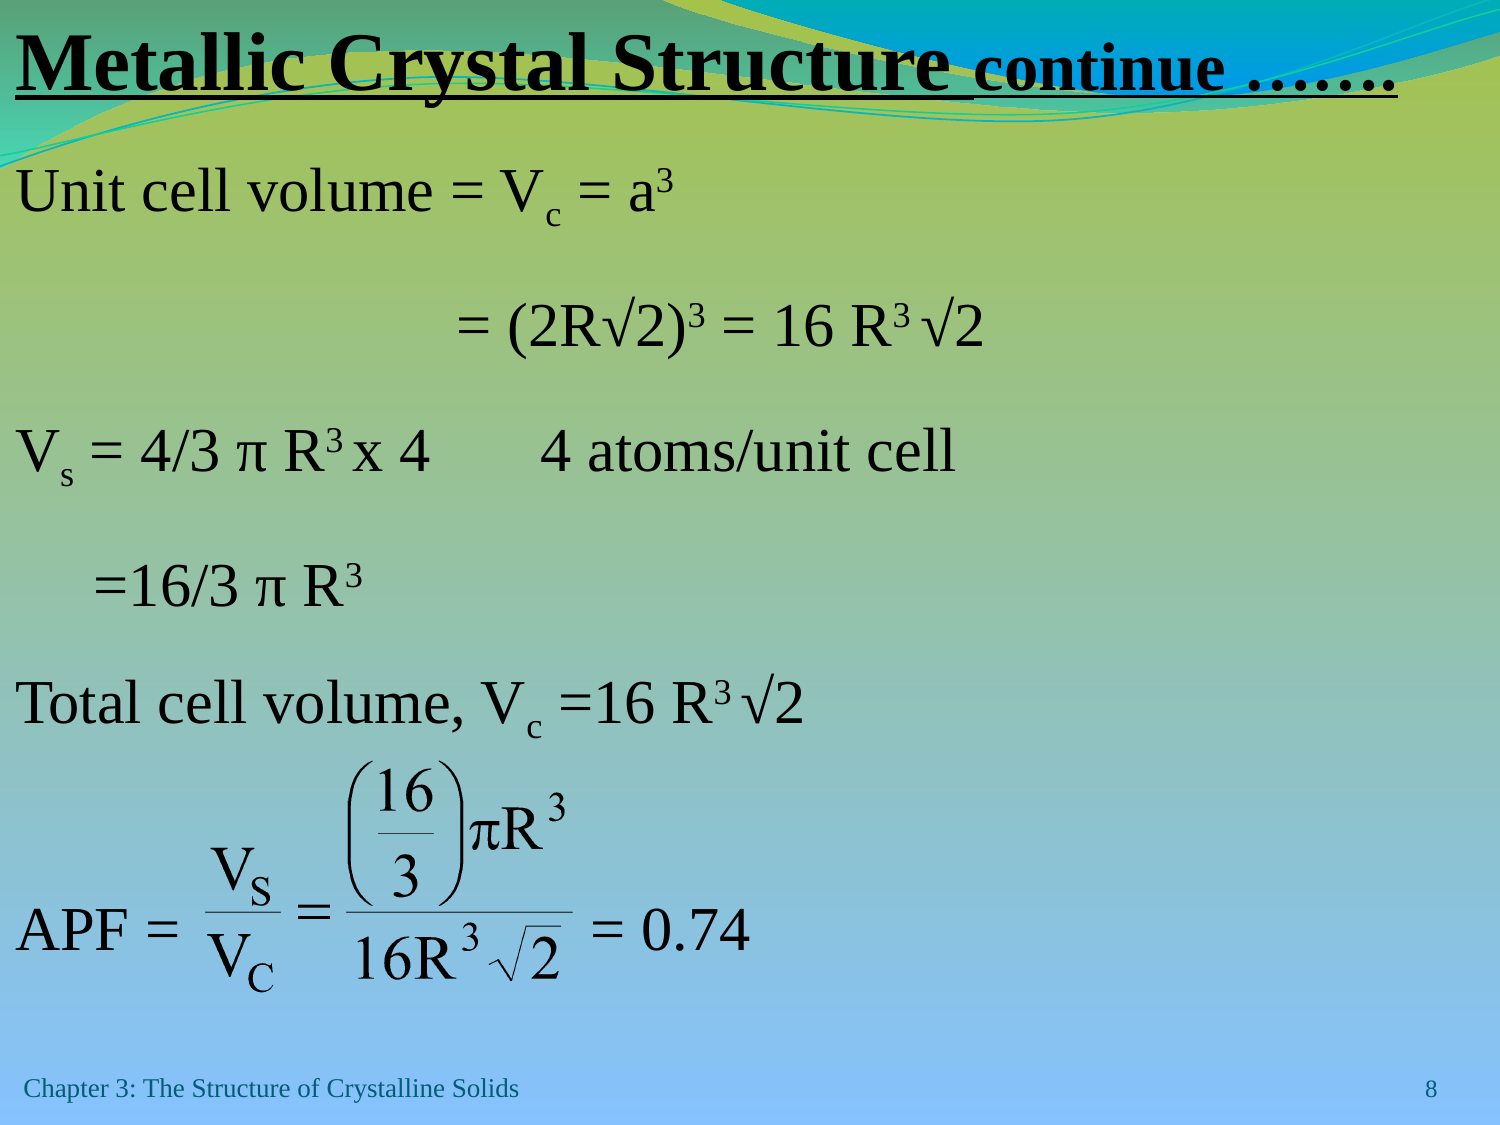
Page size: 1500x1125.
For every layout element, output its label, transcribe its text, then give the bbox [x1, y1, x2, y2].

text_box ‹#› [1312, 1042, 1438, 1103]
text_box Metallic Crystal Structure continue ……. [0, 0, 1428, 117]
picture [201, 756, 577, 997]
text_box Unit cell volume = Vc = a3 = (2R√2)3 = 16 R3 √2 Vs = 4/3 π R3 x 4 4 atoms/unit cell =16/3 π R3 Total cell volume, Vc =16 R3 √2 APF = = 0.74 [0, 156, 1500, 955]
text_box Chapter 3: The Structure of Crystalline Solids [23, 1042, 621, 1103]
